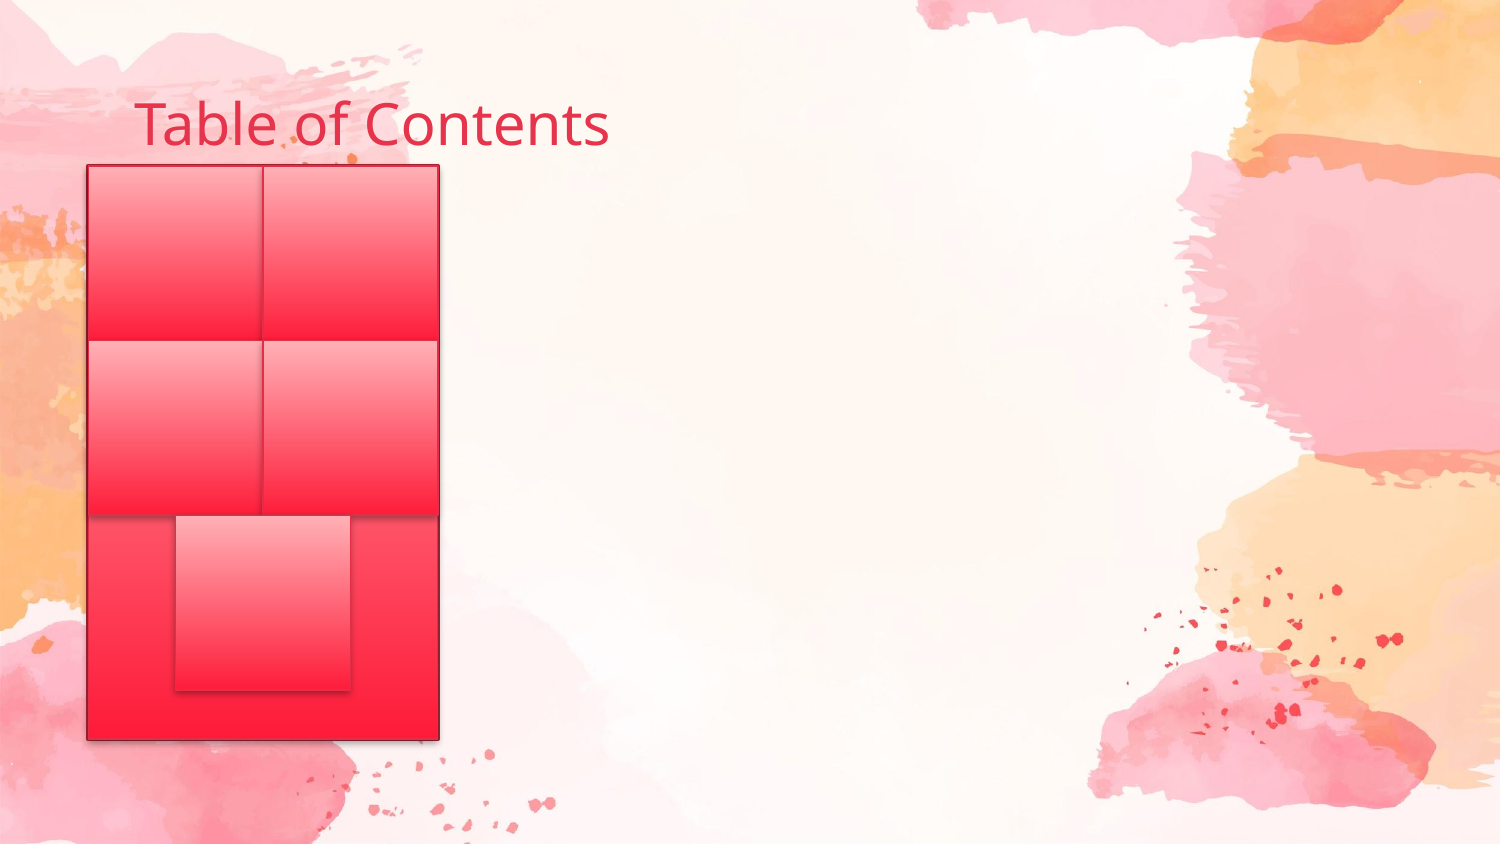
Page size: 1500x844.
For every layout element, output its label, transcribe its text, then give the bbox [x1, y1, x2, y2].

text_box [88, 165, 261, 339]
text_box [175, 515, 351, 691]
text_box [262, 340, 439, 516]
text_box [262, 165, 439, 339]
title Table of Contents [119, 71, 1381, 166]
text_box [88, 523, 438, 740]
picture [0, 0, 1500, 844]
text_box [88, 340, 260, 516]
